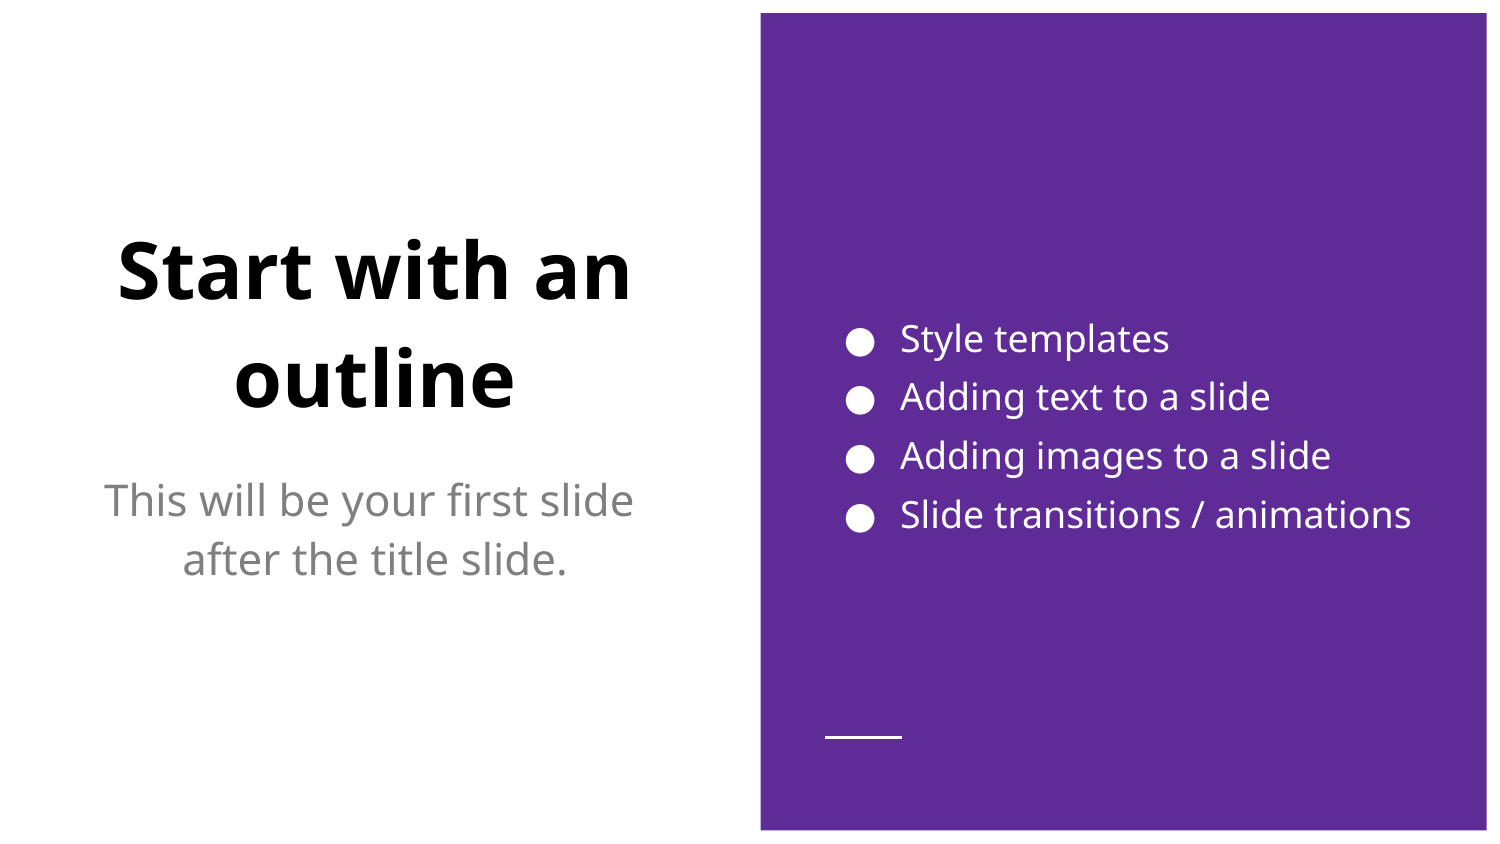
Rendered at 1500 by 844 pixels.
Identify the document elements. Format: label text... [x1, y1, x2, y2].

title Start with an outline [43, 193, 708, 446]
list Style templates Adding text to a slide Adding images to a slide Slide transitions / animations [810, 118, 1440, 725]
subtitle This will be your first slide after the title slide. [43, 454, 708, 675]
